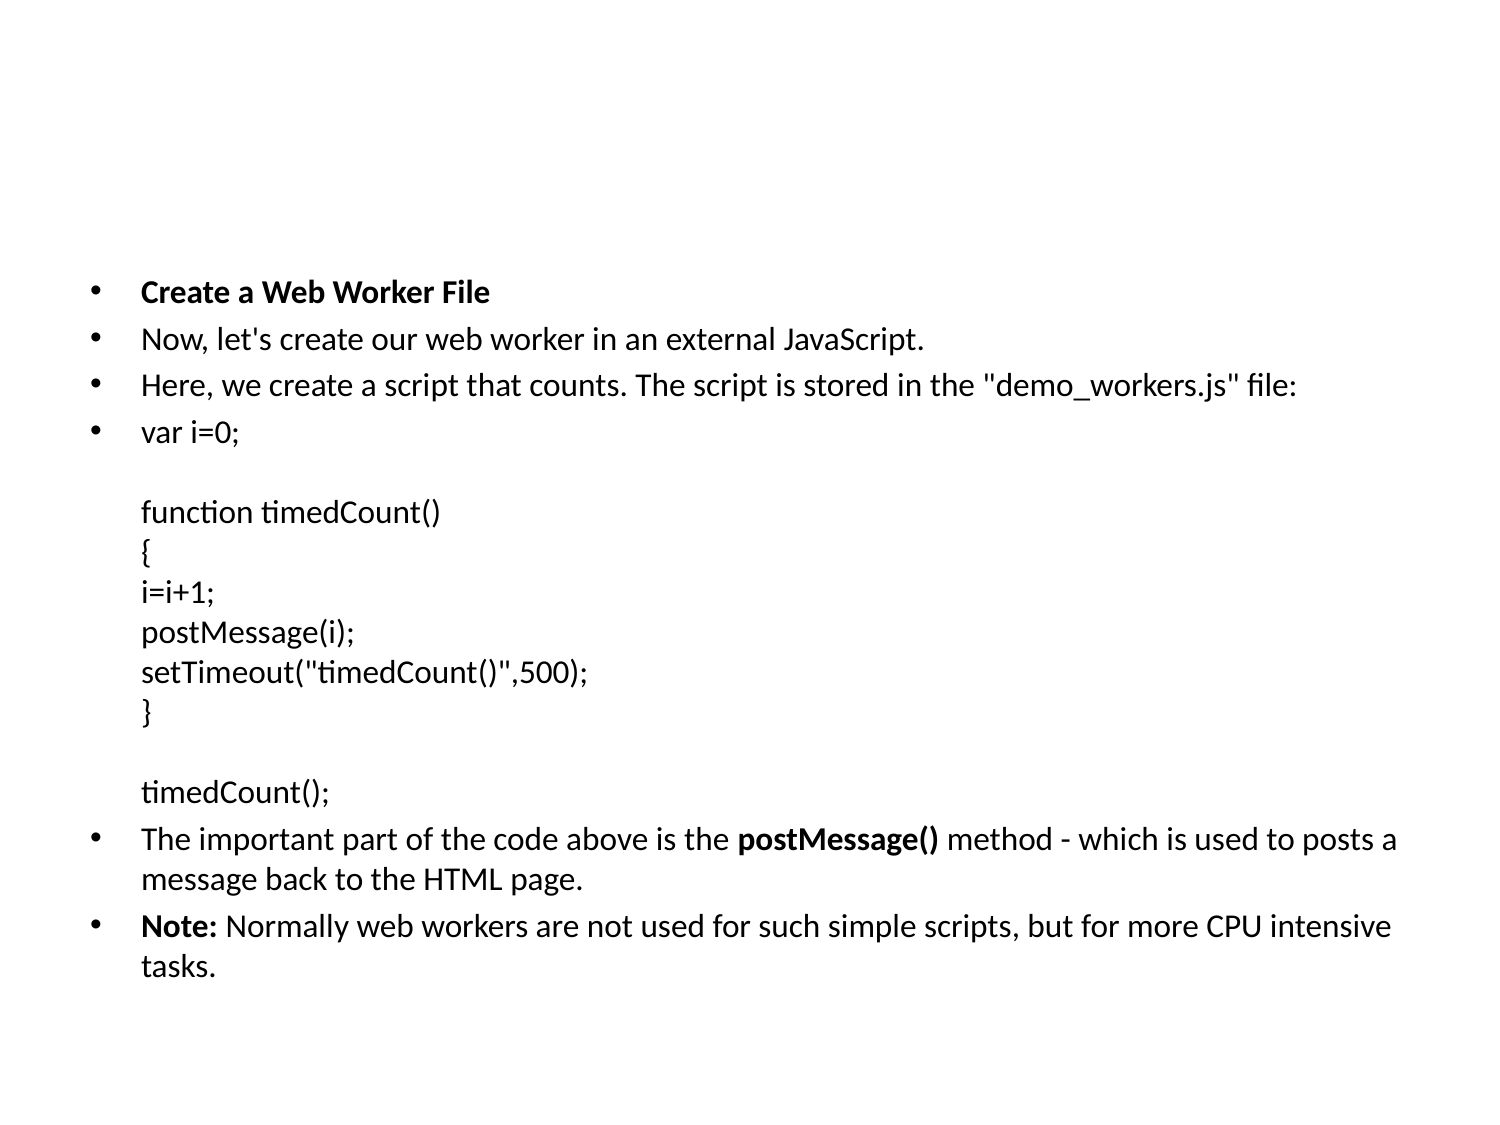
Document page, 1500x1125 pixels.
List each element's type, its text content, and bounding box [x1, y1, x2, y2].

list Create a Web Worker File Now, let's create our web worker in an external JavaScript. Here, we create a script that counts. The script is stored in the "demo_workers.js" file: var i=0; function timedCount() { i=i+1; postMessage(i); setTimeout("timedCount()",500); } timedCount(); The important part of the code above is the postMessage() method - which is used to posts a message back to the HTML page. Note: Normally web workers are not used for such simple scripts, but for more CPU intensive tasks. [75, 262, 1425, 1005]
